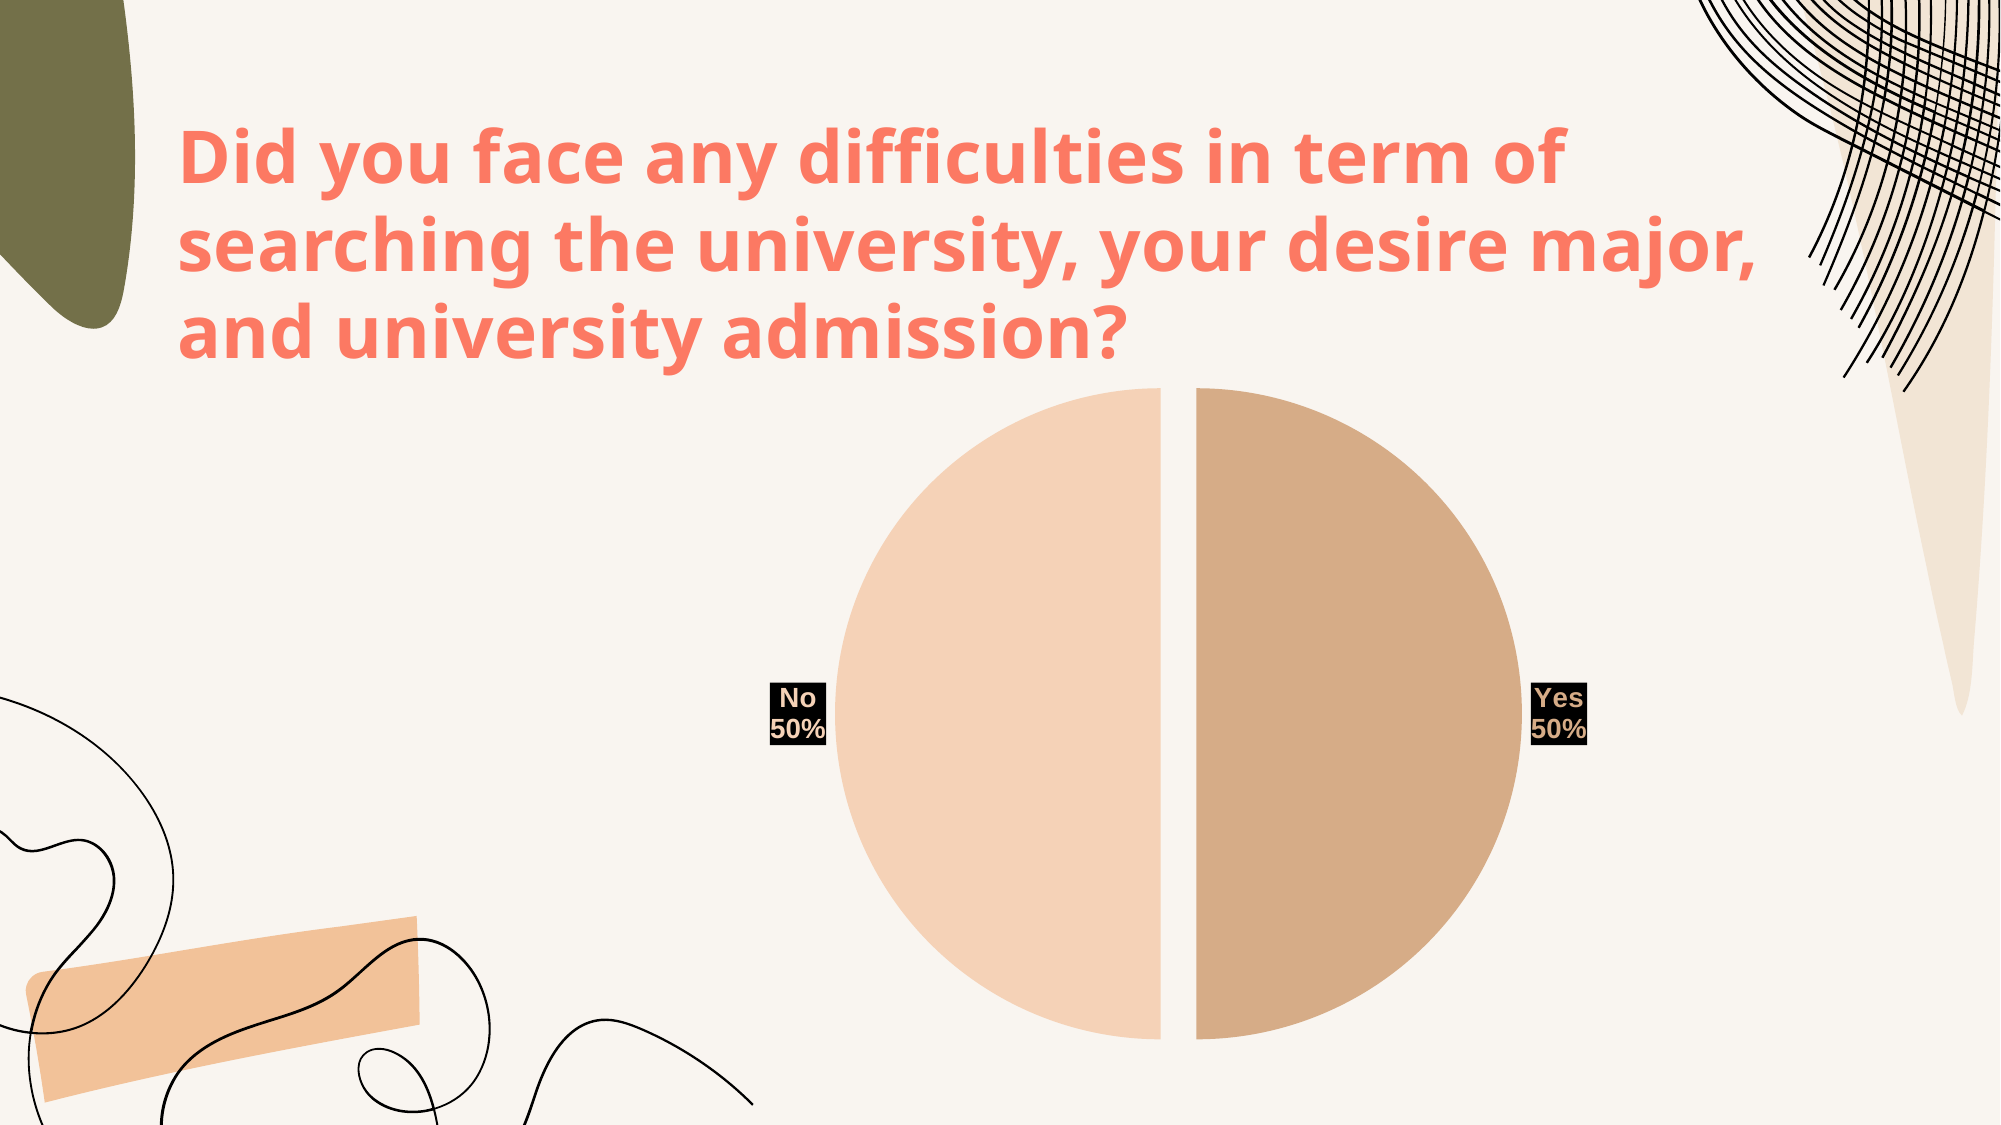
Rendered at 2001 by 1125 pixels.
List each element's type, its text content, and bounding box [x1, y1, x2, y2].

title Did you face any difficulties in term of searching the university, your desire major, and university admission? [157, 107, 1843, 377]
chart [624, 337, 1713, 1091]
